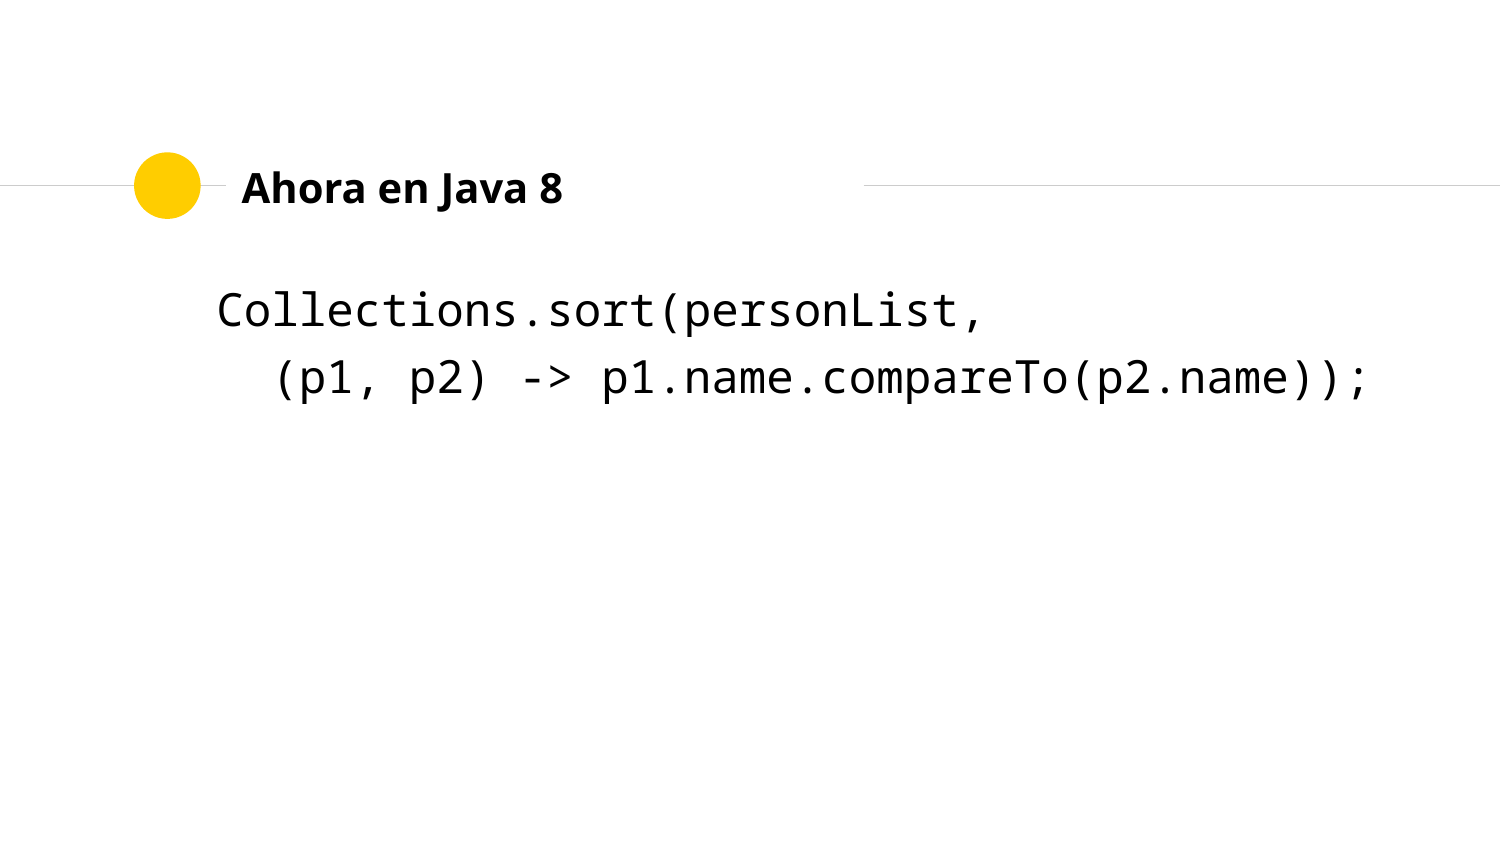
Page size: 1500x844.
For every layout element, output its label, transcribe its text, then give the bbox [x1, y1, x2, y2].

title Ahora en Java 8 [226, 151, 863, 223]
list Collections.sort(personList, (p1, p2) -> p1.name.compareTo(p2.name)); [201, 265, 1479, 776]
